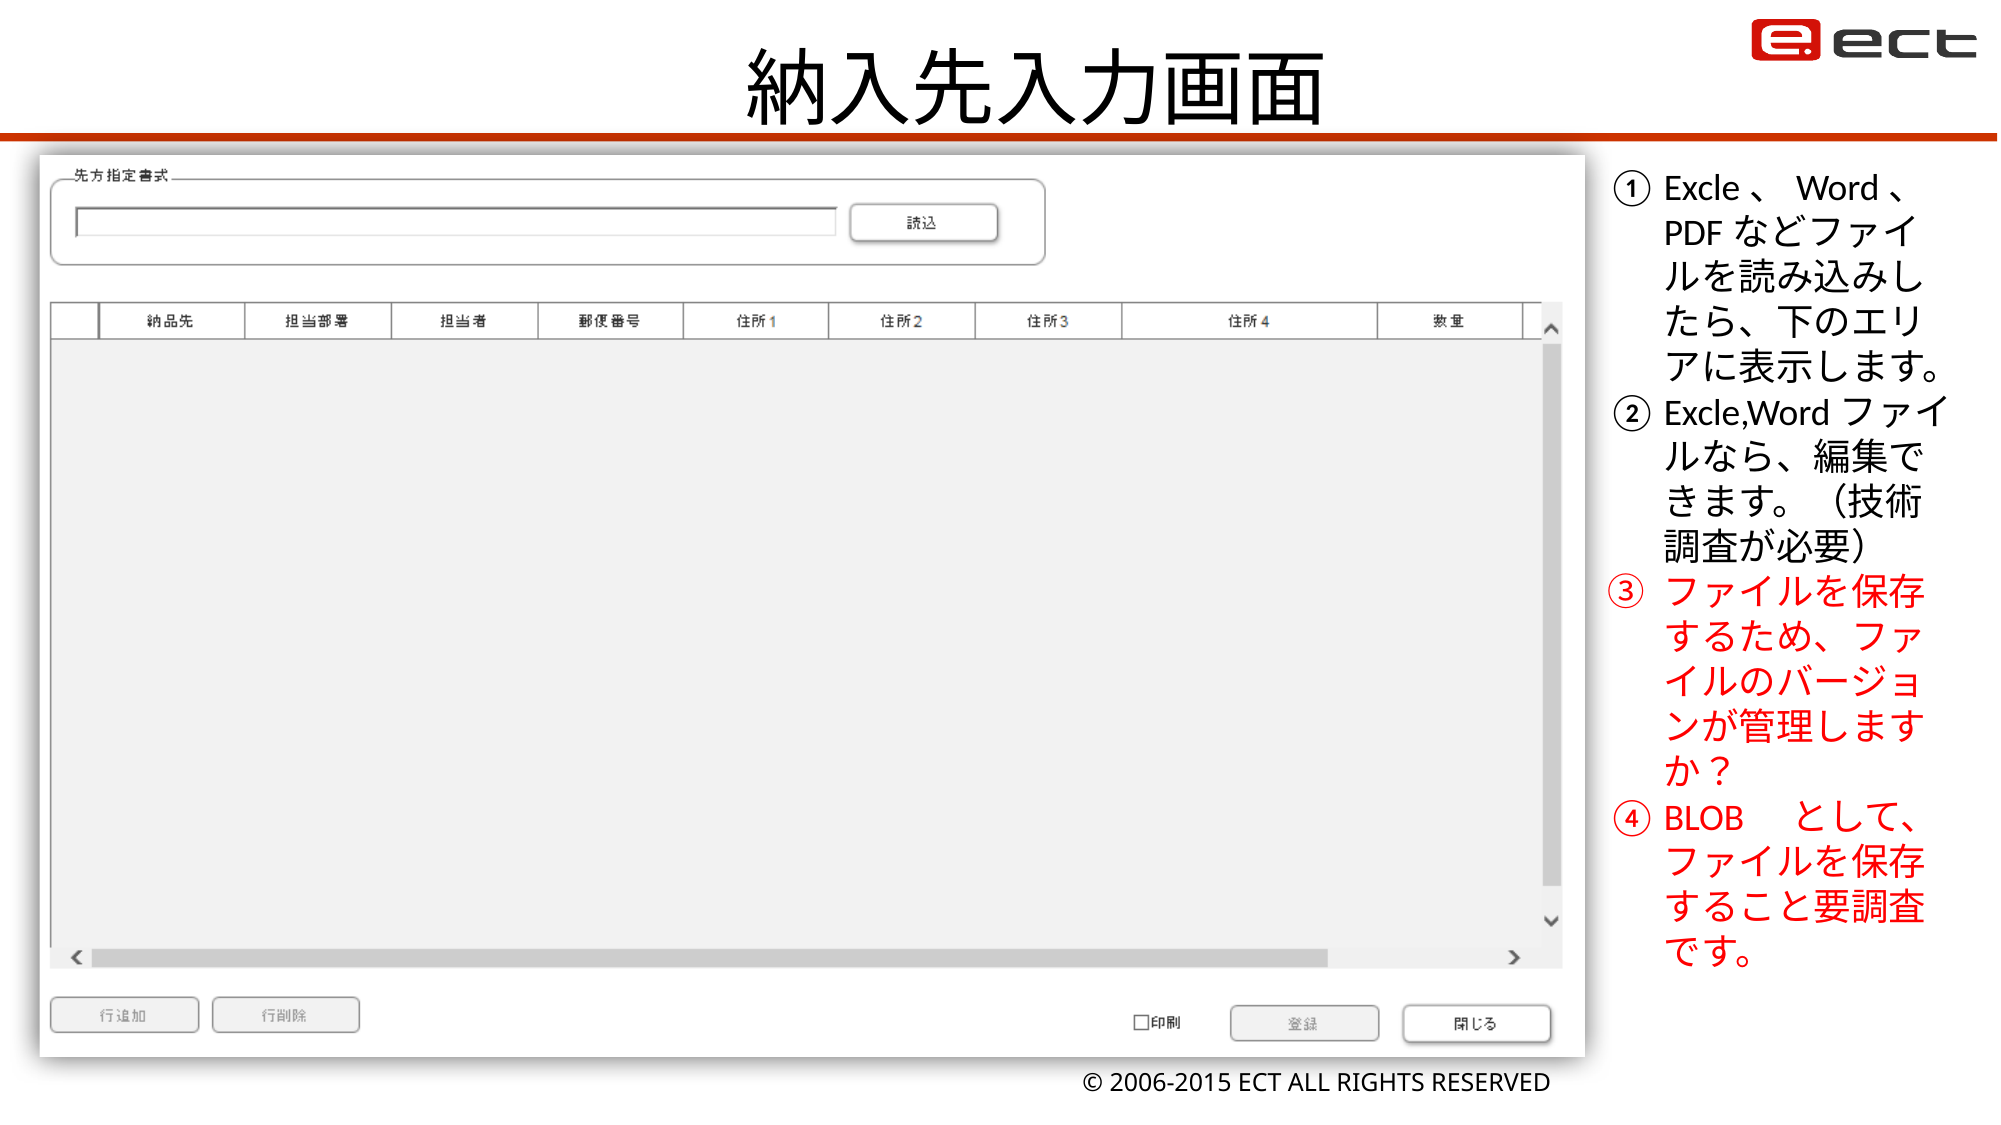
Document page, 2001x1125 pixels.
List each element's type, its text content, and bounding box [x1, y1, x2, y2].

picture [1751, 19, 1977, 61]
text_box Excle、Word、PDFなどファイルを読み込みしたら、下のエリアに表示します。 Excle,Wordファイルなら、編集できます。（技術調査が必要） ファイルを保存するため、ファイルのバージョンが管理しますか？ BLOB として、ファイルを保存すること要調査です。 [1602, 155, 1968, 981]
picture [39, 155, 1586, 1057]
title 納入先入力画面 [338, 45, 1736, 126]
